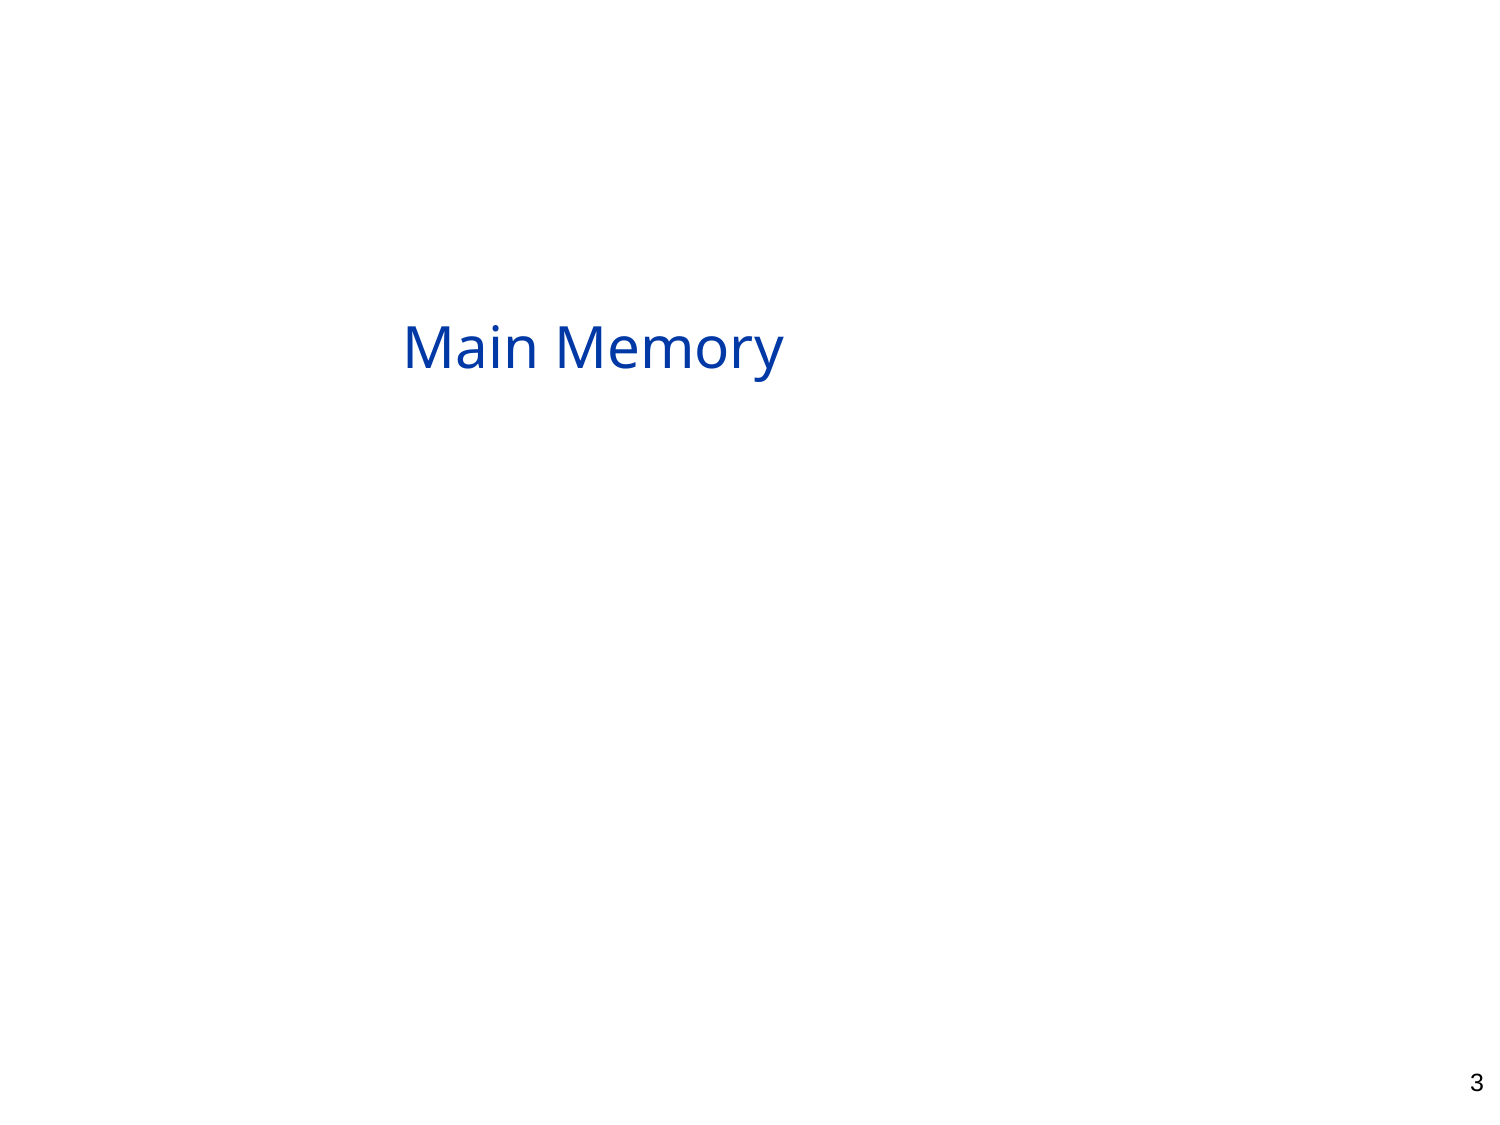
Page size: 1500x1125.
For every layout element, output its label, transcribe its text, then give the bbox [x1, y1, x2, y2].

title Main Memory [395, 302, 1353, 428]
slide_number ‹#› [1141, 747, 1492, 1125]
